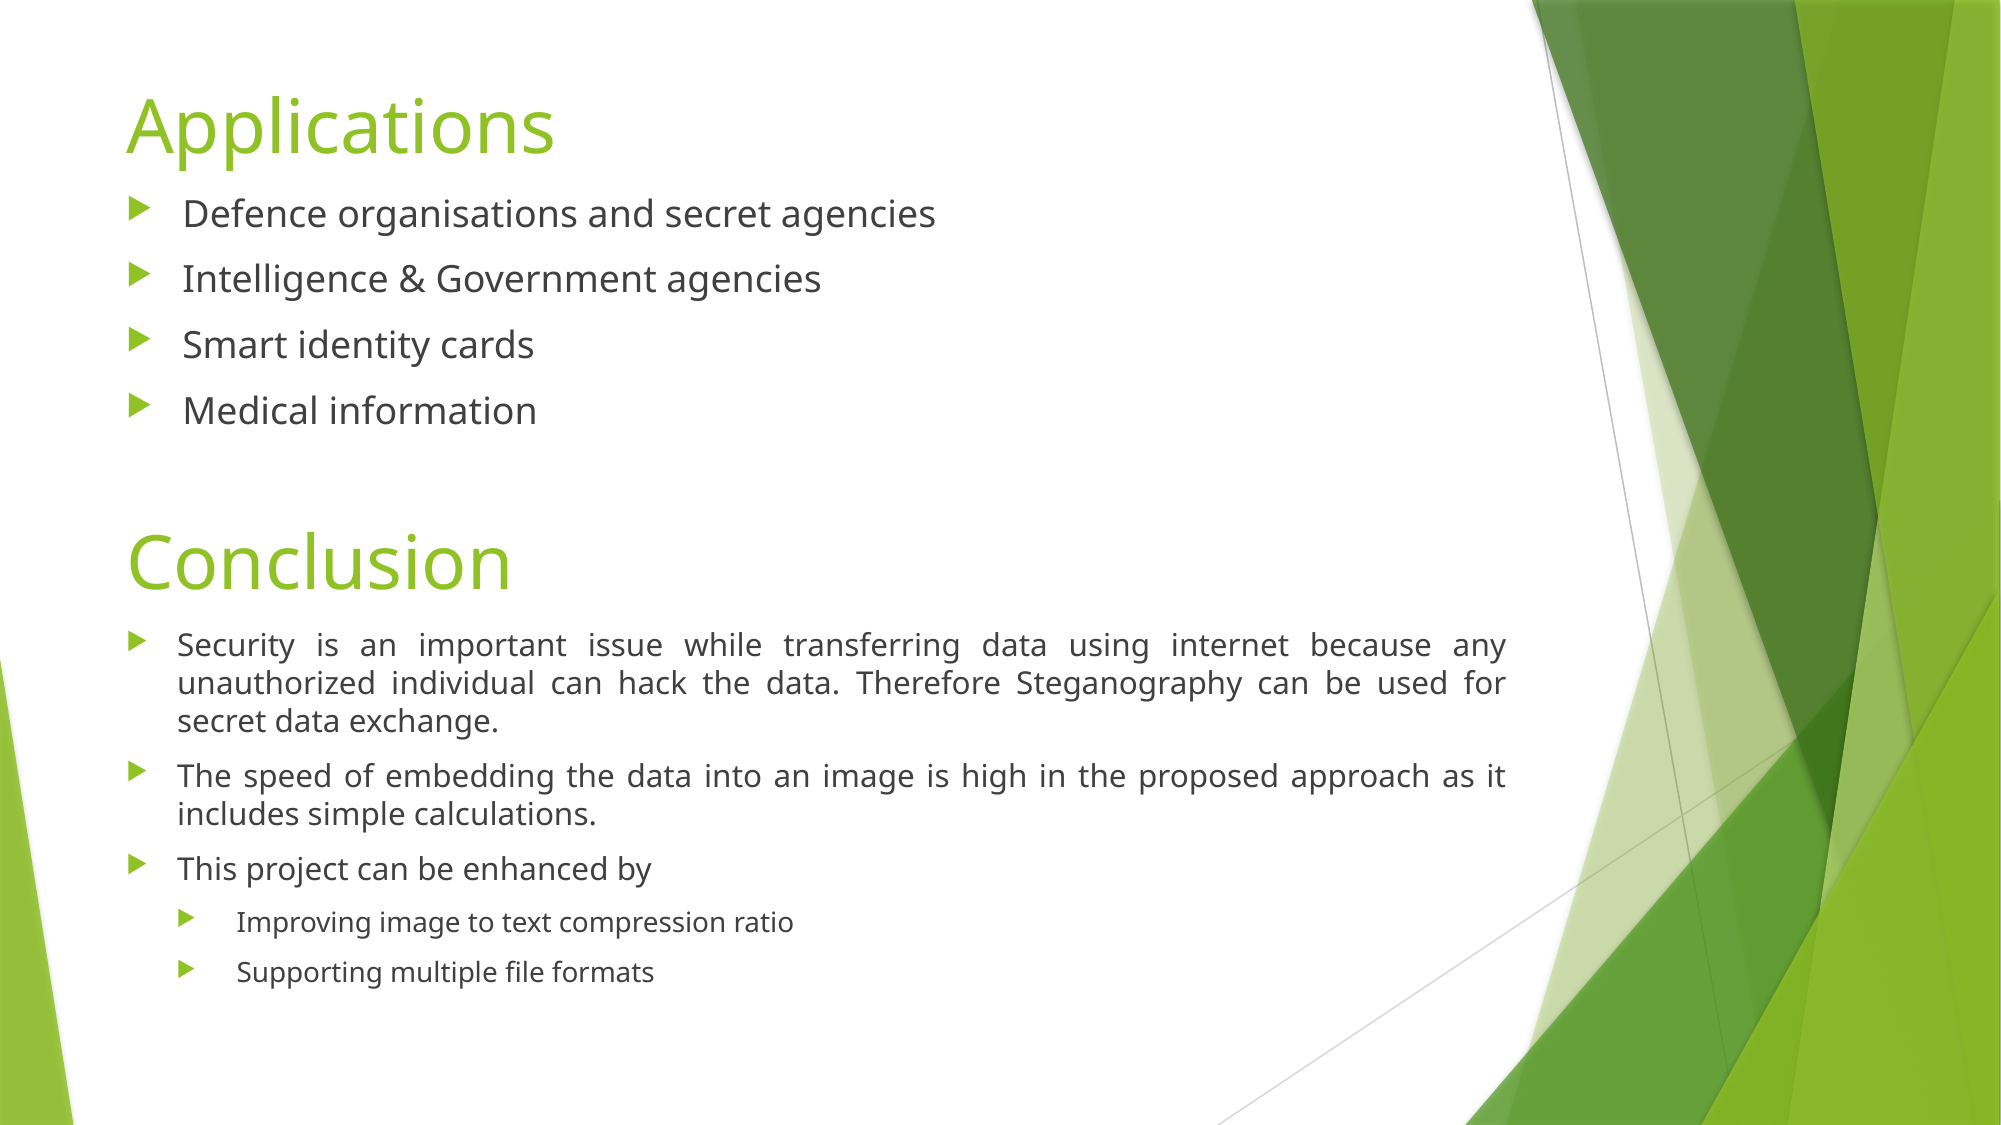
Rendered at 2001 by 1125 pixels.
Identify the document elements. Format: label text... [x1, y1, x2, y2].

list Defence organisations and secret agencies Intelligence & Government agencies Smart identity cards Medical information [111, 182, 1522, 452]
title Applications [111, 71, 1522, 182]
text_box Security is an important issue while transferring data using internet because any unauthorized individual can hack the data. Therefore Steganography can be used for secret data exchange. The speed of embedding the data into an image is high in the proposed approach as it includes simple calculations. This project can be enhanced by Improving image to text compression ratio Supporting multiple file formats [111, 617, 1522, 999]
text_box Conclusion [111, 506, 1522, 617]
